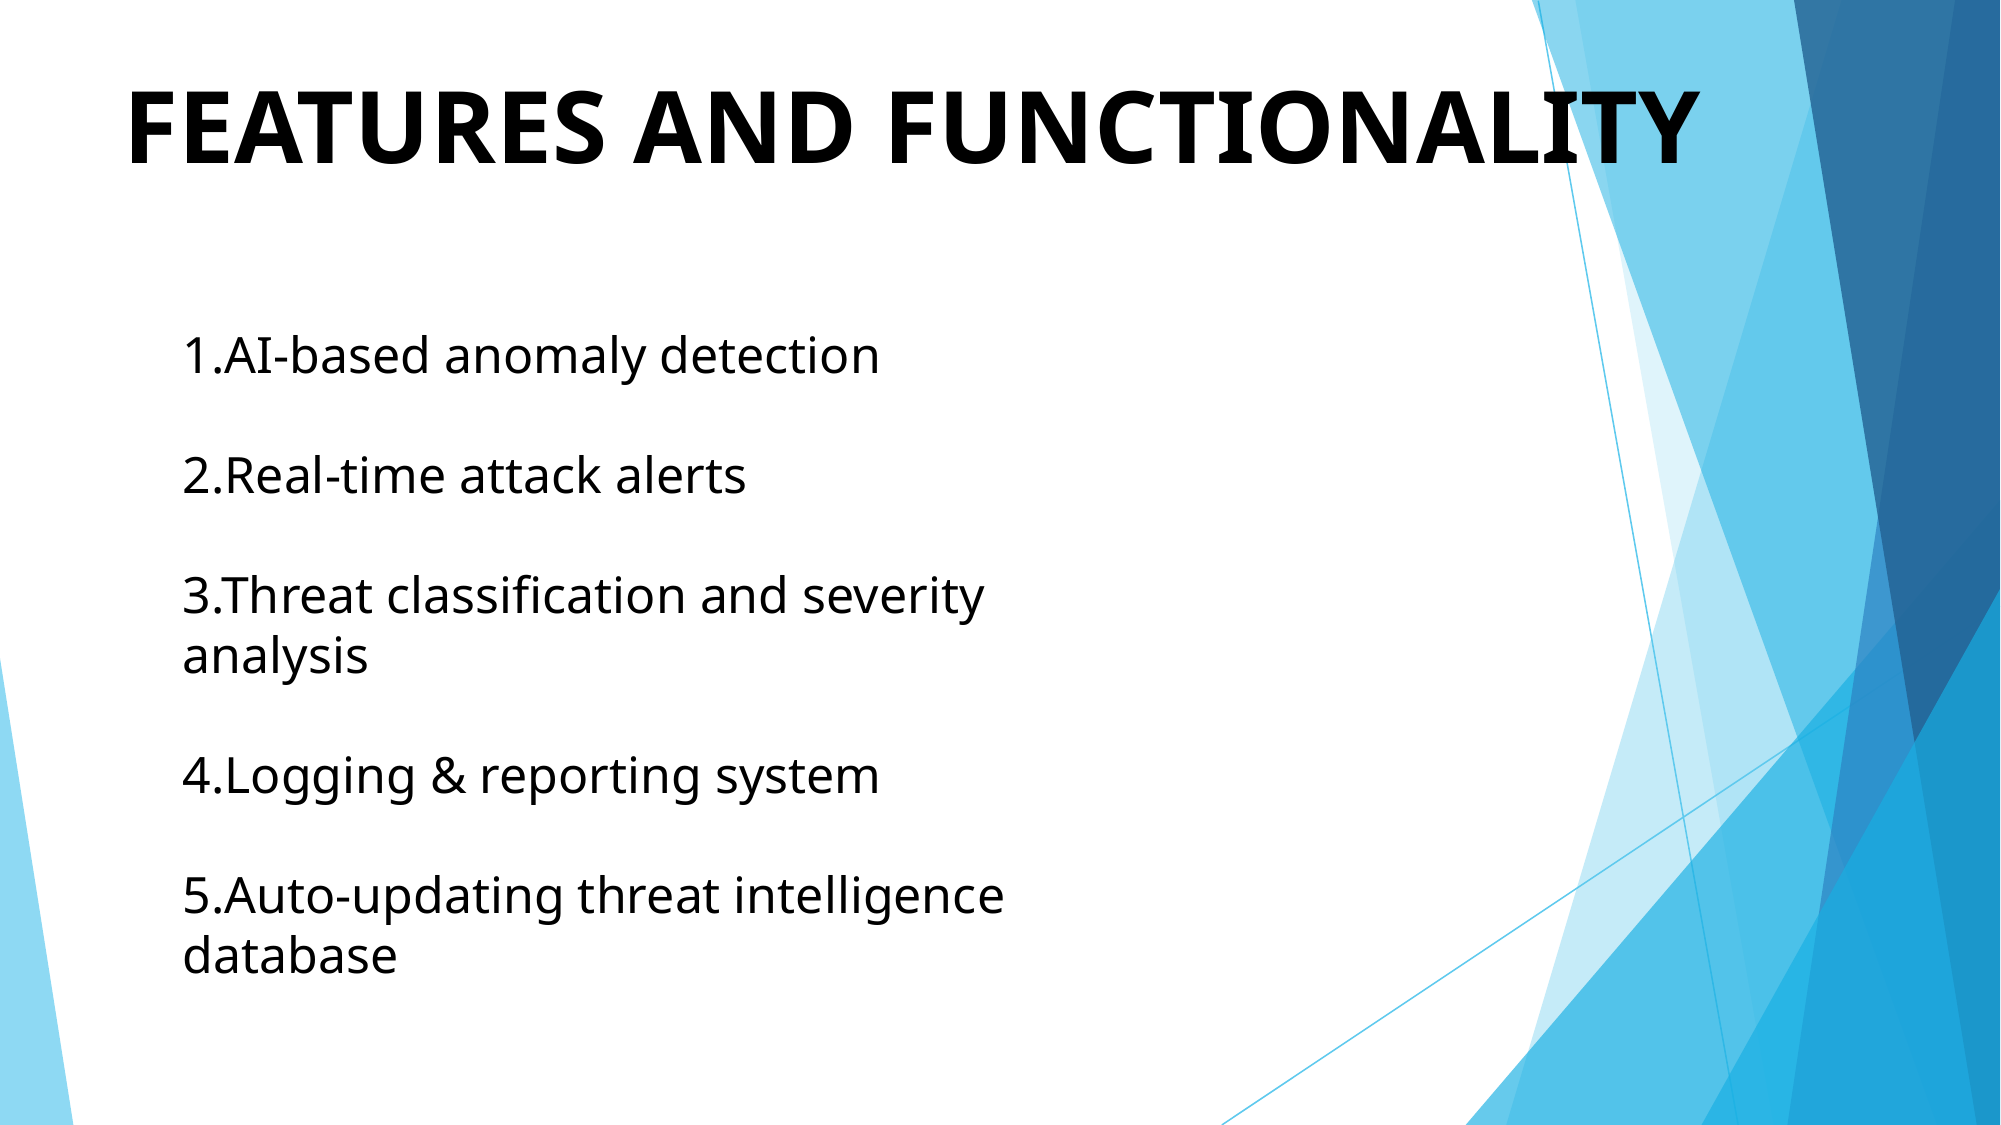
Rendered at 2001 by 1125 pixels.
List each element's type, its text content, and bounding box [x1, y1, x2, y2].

title FEATURES AND FUNCTIONALITY [123, 63, 1877, 188]
text_box 1.AI-based anomaly detection 2.Real-time attack alerts 3.Threat classification and severity analysis 4.Logging & reporting system 5.Auto-updating threat intelligence database [167, 316, 1168, 992]
